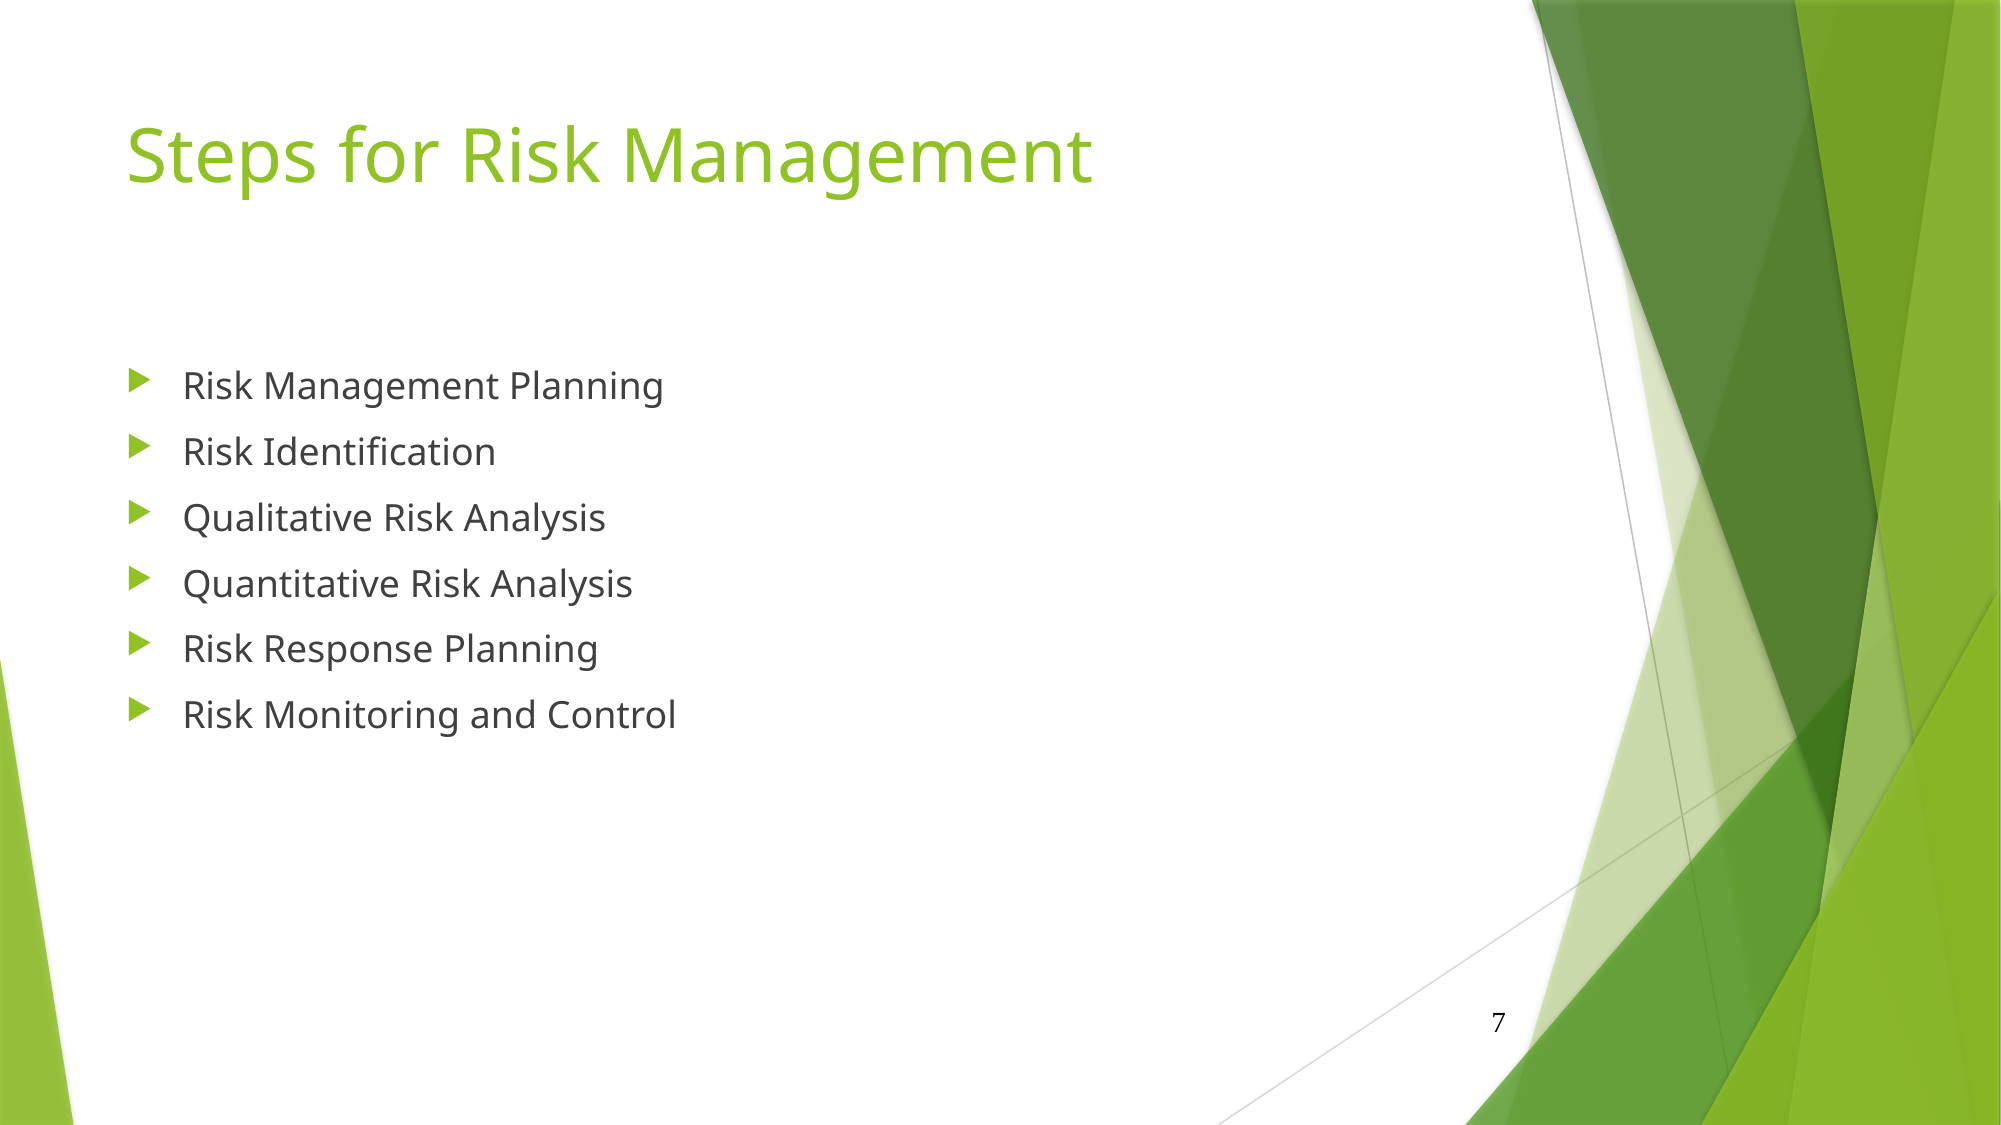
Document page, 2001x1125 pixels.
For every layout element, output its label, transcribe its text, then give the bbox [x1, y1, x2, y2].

slide_number 7 [1409, 991, 1522, 1051]
list Risk Management Planning Risk Identification Qualitative Risk Analysis Quantitative Risk Analysis Risk Response Planning Risk Monitoring and Control [111, 354, 1522, 992]
title Steps for Risk Management [111, 99, 1522, 317]
